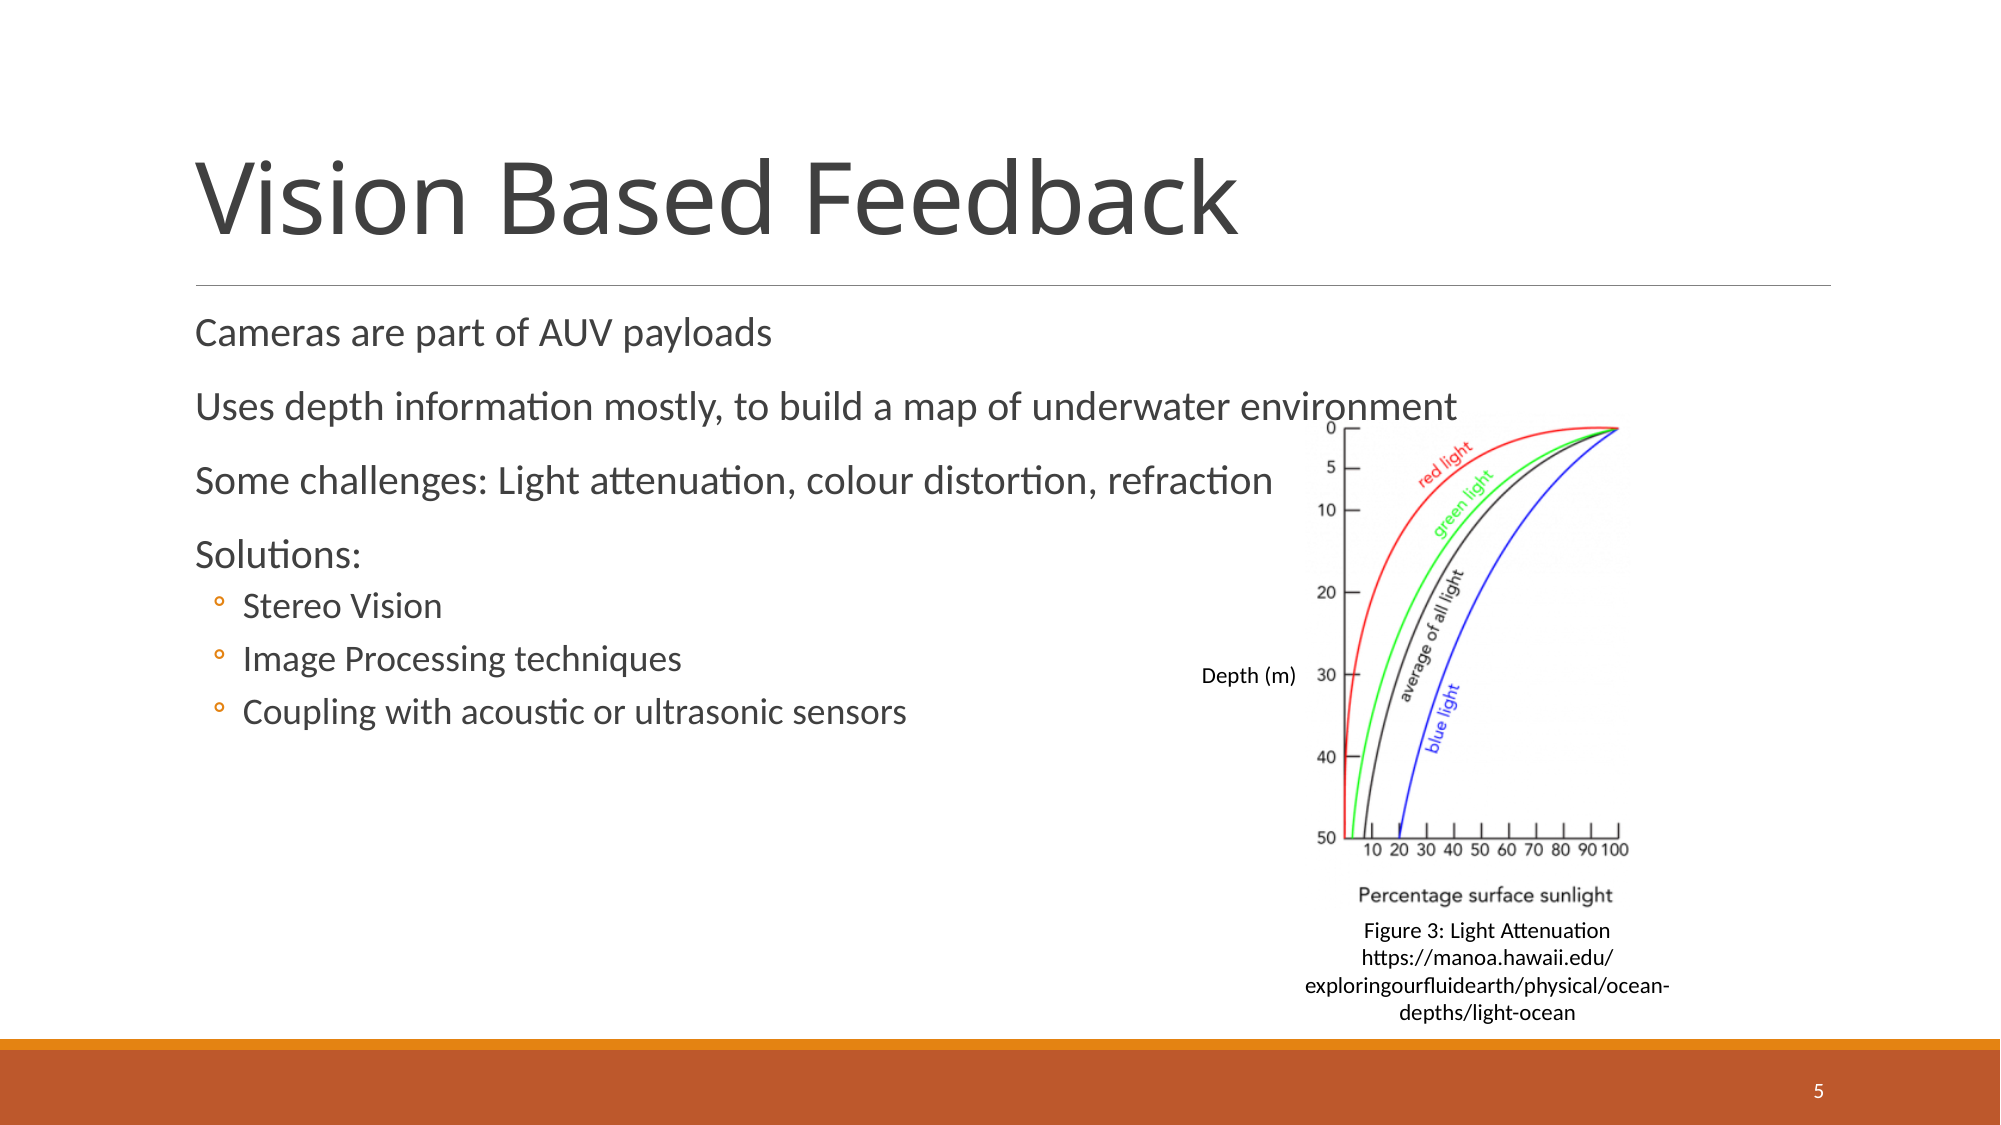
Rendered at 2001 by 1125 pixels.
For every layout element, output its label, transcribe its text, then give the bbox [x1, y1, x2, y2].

list Cameras are part of AUV payloads Uses depth information mostly, to build a map of underwater environment Some challenges: Light attenuation, colour distortion, refraction Solutions: Stereo Vision Image Processing techniques Coupling with acoustic or ultrasonic sensors [180, 302, 1830, 963]
text_box Depth (m) [1187, 653, 1301, 696]
title Vision Based Feedback [180, 62, 1830, 263]
text_box Figure 3: Light Attenuation https://manoa.hawaii.edu/exploringourfluidearth/physical/ocean-depths/light-ocean [1276, 907, 1700, 1033]
slide_number 5 [1624, 1059, 1840, 1120]
picture [1304, 410, 1631, 910]
